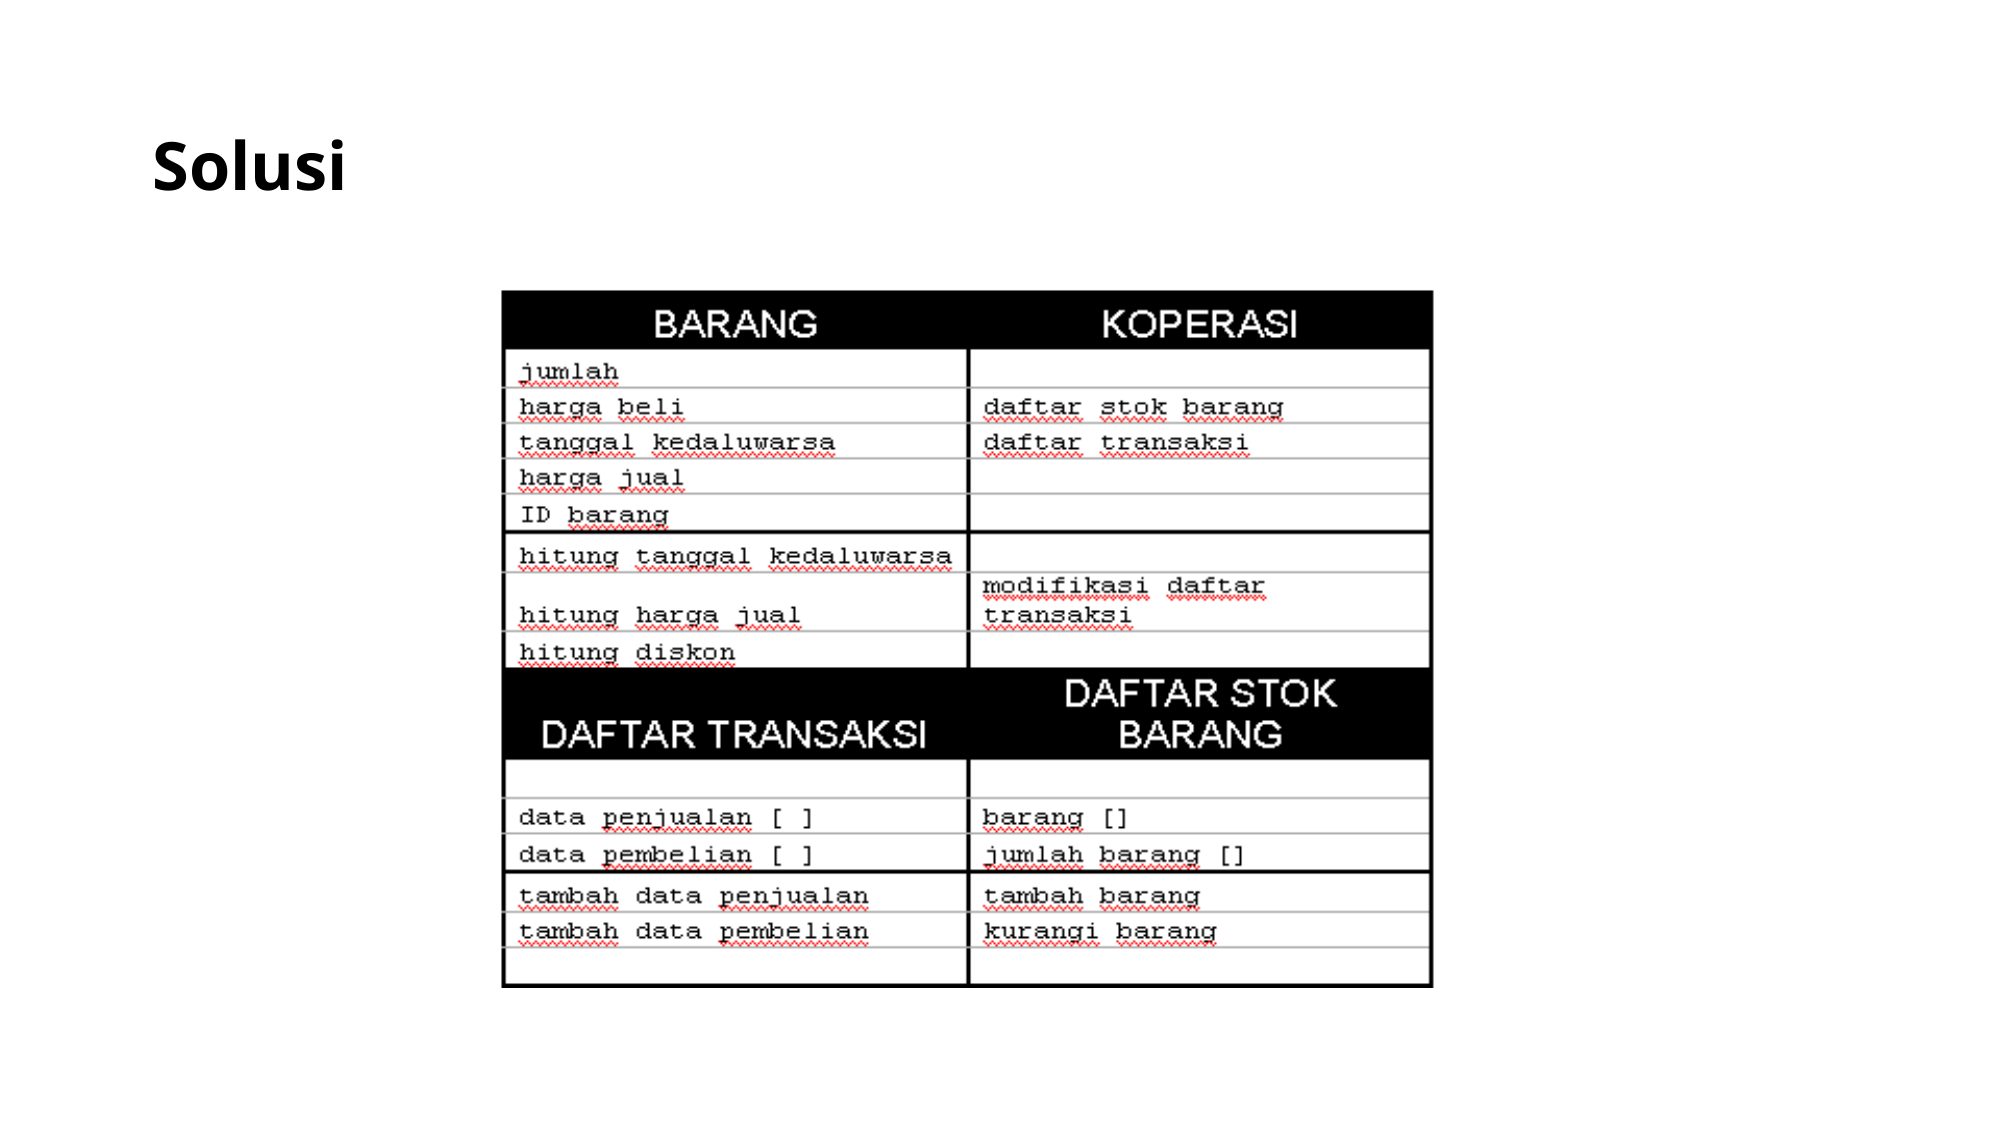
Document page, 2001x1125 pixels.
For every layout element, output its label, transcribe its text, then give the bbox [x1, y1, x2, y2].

picture [499, 287, 1438, 988]
title Solusi [137, 59, 1863, 278]
